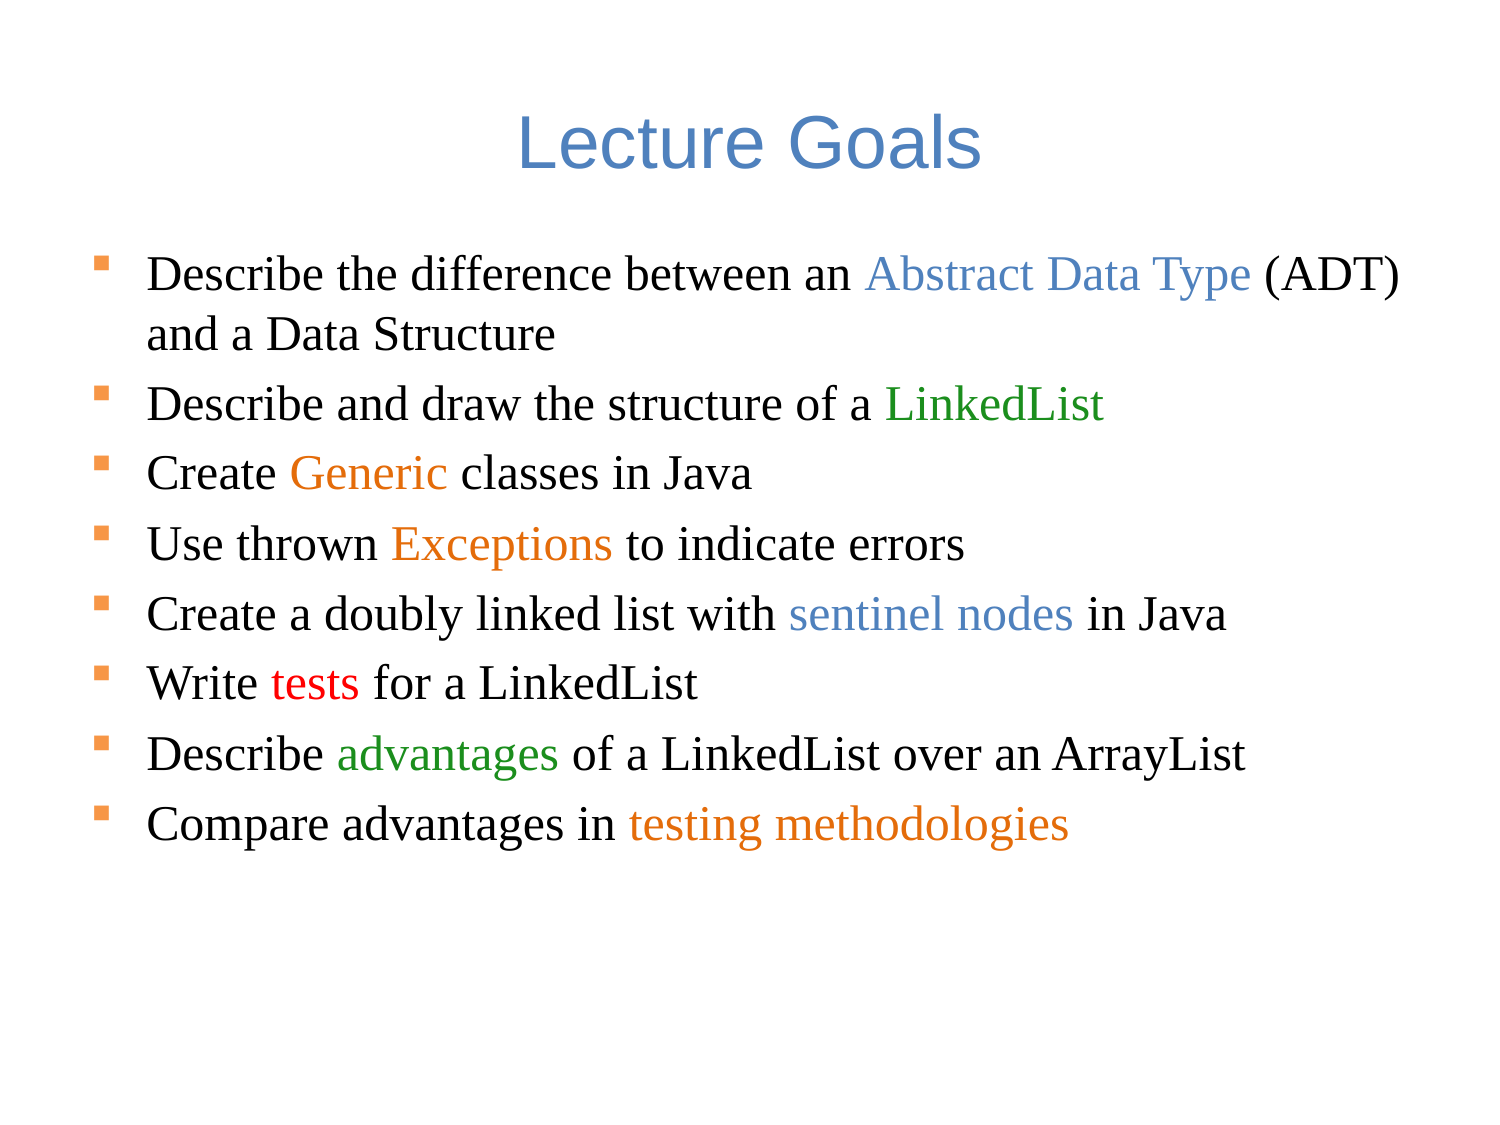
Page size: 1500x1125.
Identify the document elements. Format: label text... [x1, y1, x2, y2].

list Describe the difference between an Abstract Data Type (ADT) and a Data Structure Describe and draw the structure of a LinkedList Create Generic classes in Java Use thrown Exceptions to indicate errors Create a doubly linked list with sentinel nodes in Java Write tests for a LinkedList Describe advantages of a LinkedList over an ArrayList Compare advantages in testing methodologies [75, 232, 1425, 1078]
title Lecture Goals [75, 45, 1425, 232]
